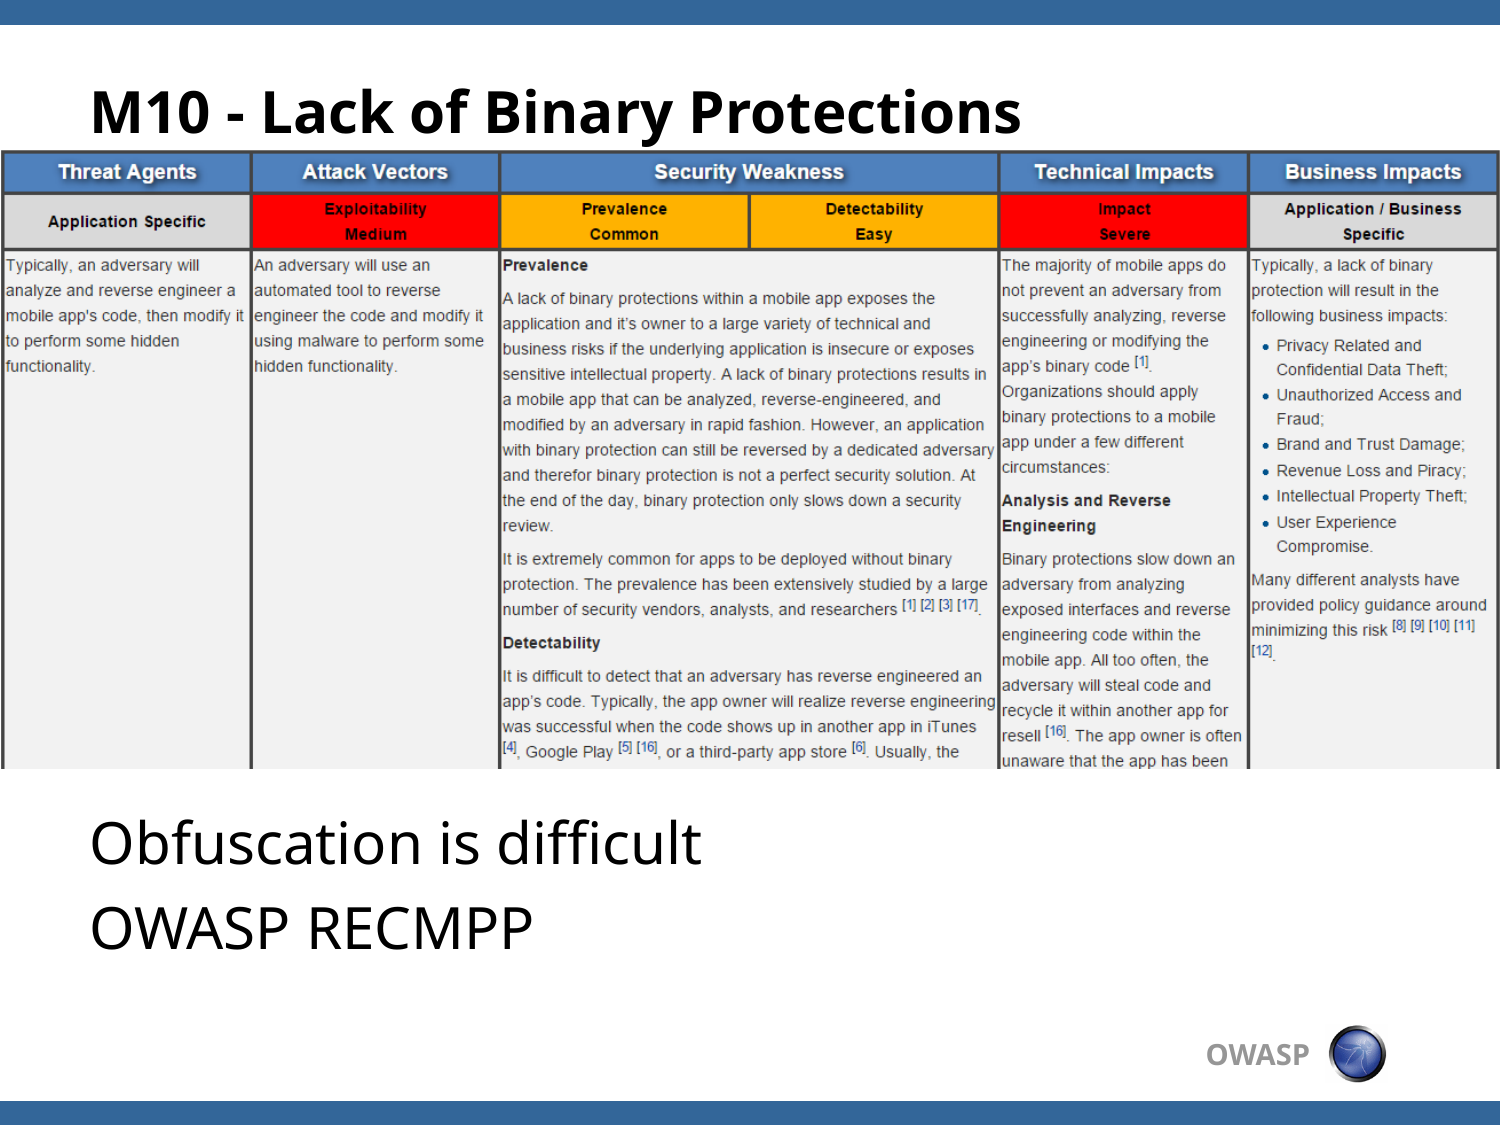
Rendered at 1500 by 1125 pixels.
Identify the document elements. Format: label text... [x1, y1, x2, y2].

picture [1325, 1024, 1388, 1083]
title M10 - Lack of Binary Protections [75, 32, 1425, 148]
text_box Obfuscation is difficult OWASP RECMPP [74, 798, 1425, 1005]
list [0, 148, 1500, 769]
